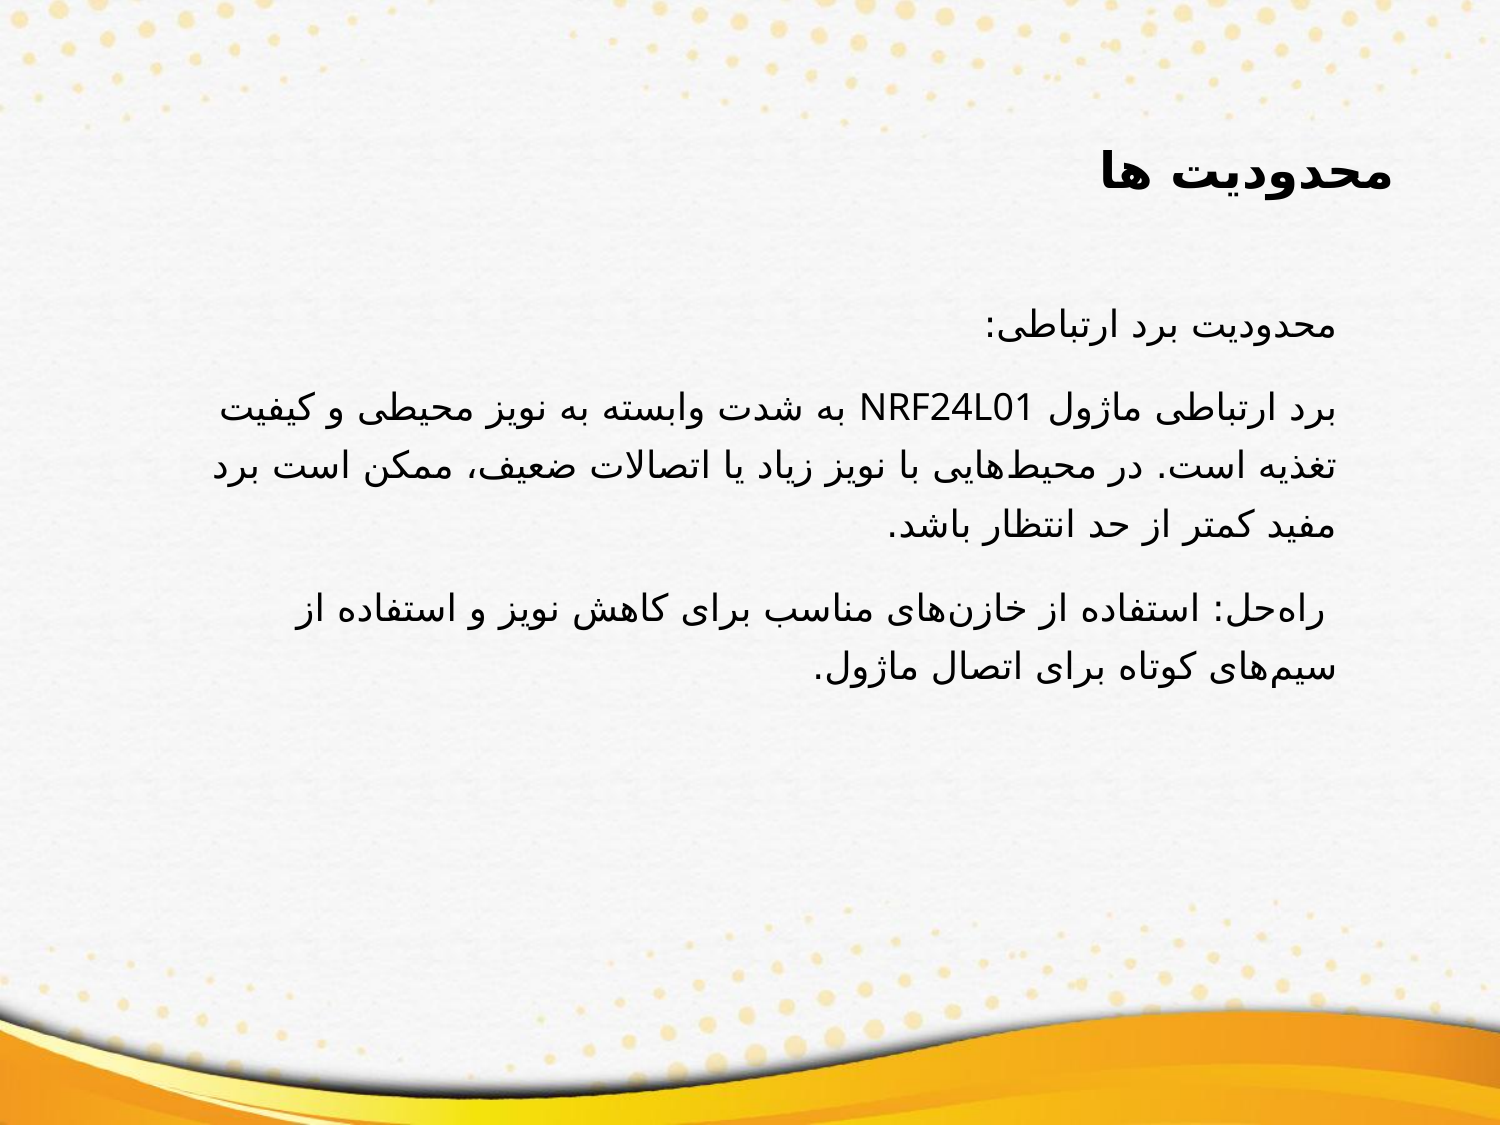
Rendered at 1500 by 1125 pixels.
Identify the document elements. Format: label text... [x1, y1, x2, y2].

picture [0, 0, 1500, 1125]
text_box محدودیت ها [709, 105, 1410, 253]
text_box محدودیت برد ارتباطی: برد ارتباطی ماژول NRF24L01 به شدت وابسته به نویز محیطی و کیفیت تغذیه است. در محیط‌هایی با نویز زیاد یا اتصالات ضعیف، ممکن است برد مفید کمتر از حد انتظار باشد. راه‌حل: استفاده از خازن‌های مناسب برای کاهش نویز و استفاده از سیم‌های کوتاه برای اتصال ماژول. [164, 278, 1428, 922]
